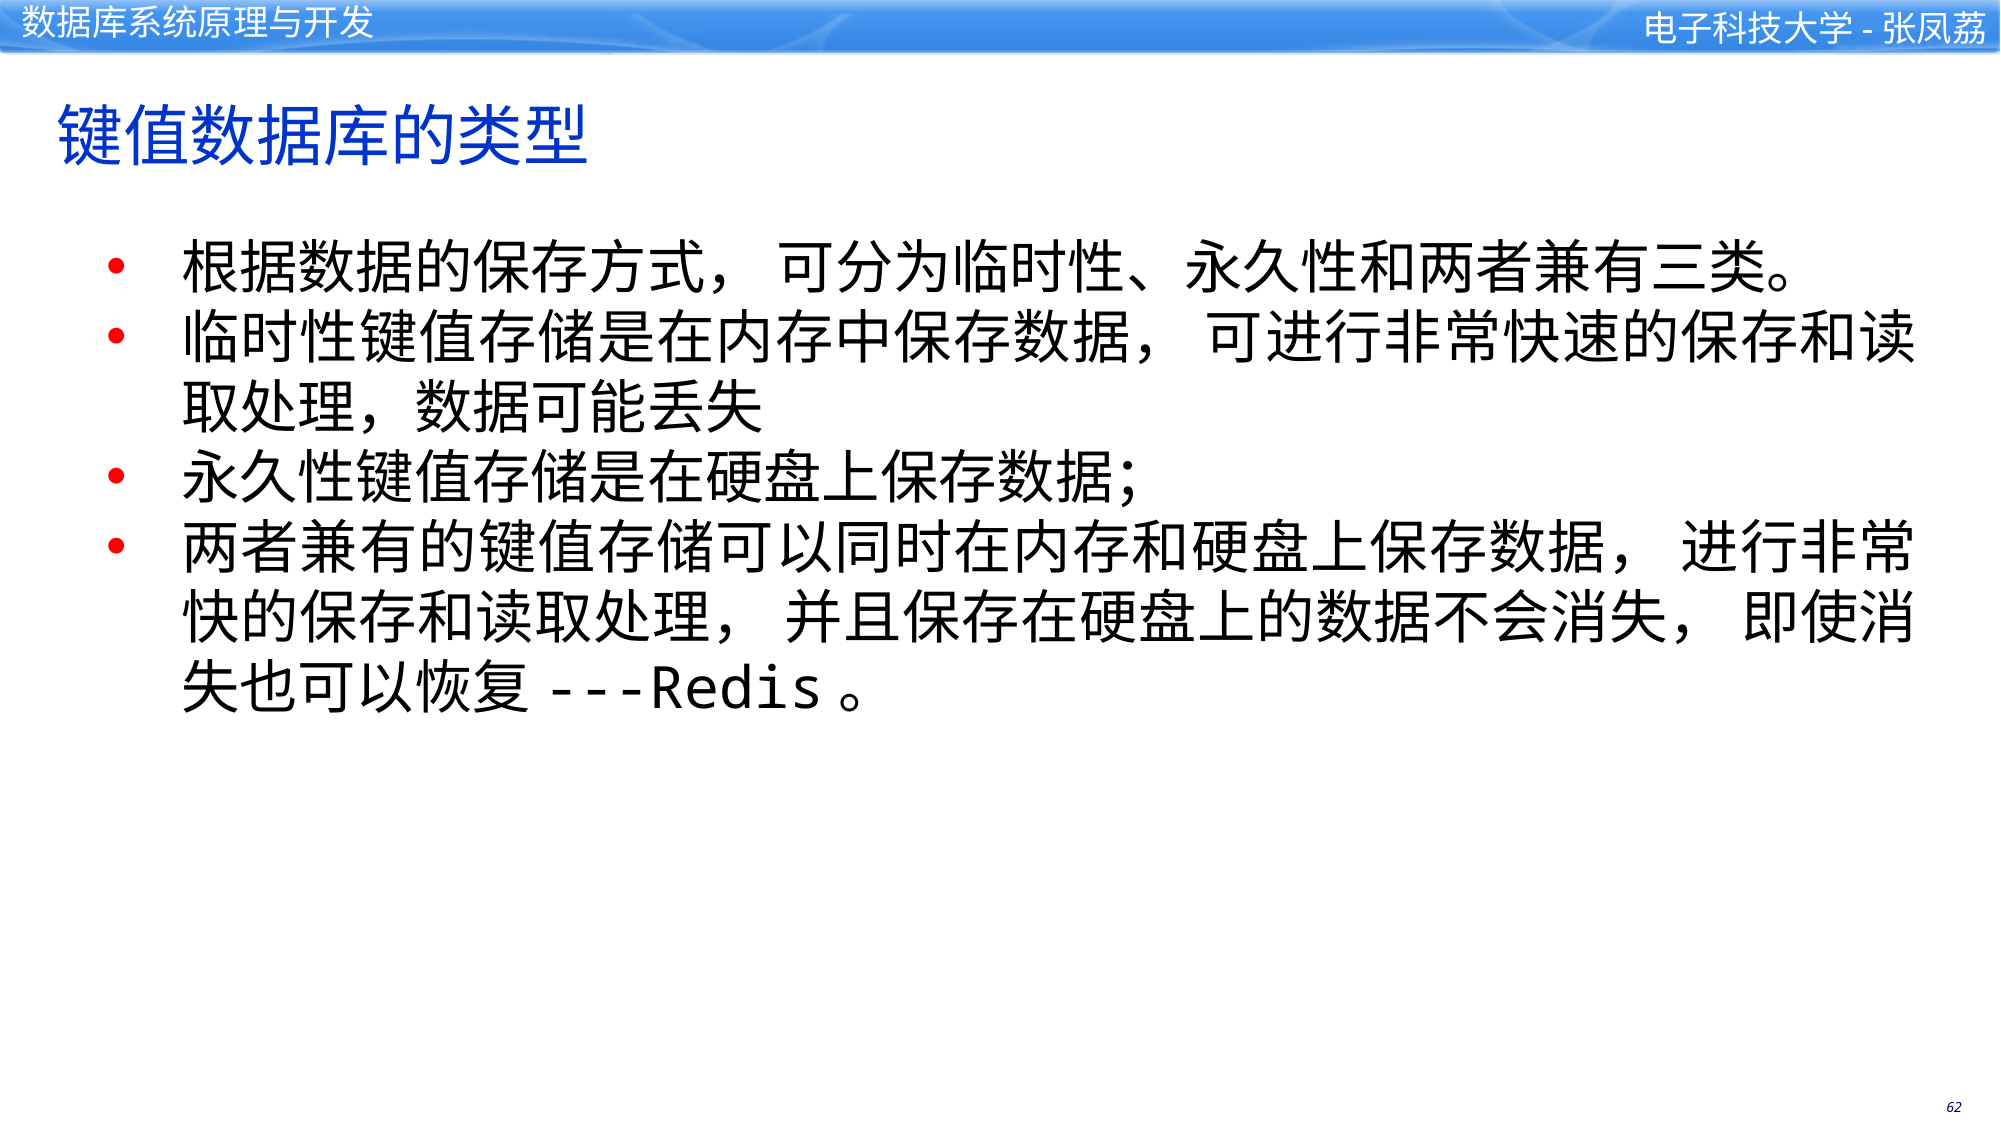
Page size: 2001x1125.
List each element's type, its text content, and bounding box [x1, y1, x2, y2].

picture [0, 0, 2000, 55]
text_box 键值数据库的类型 [37, 84, 1130, 184]
text_box 根据数据的保存方式， 可分为临时性、永久性和两者兼有三类。 临时性键值存储是在内存中保存数据， 可进行非常快速的保存和读取处理，数据可能丢失 永久性键值存储是在硬盘上保存数据； 两者兼有的键值存储可以同时在内存和硬盘上保存数据， 进行非常快的保存和读取处理， 并且保存在硬盘上的数据不会消失， 即使消失也可以恢复---Redis。 [85, 220, 1938, 731]
